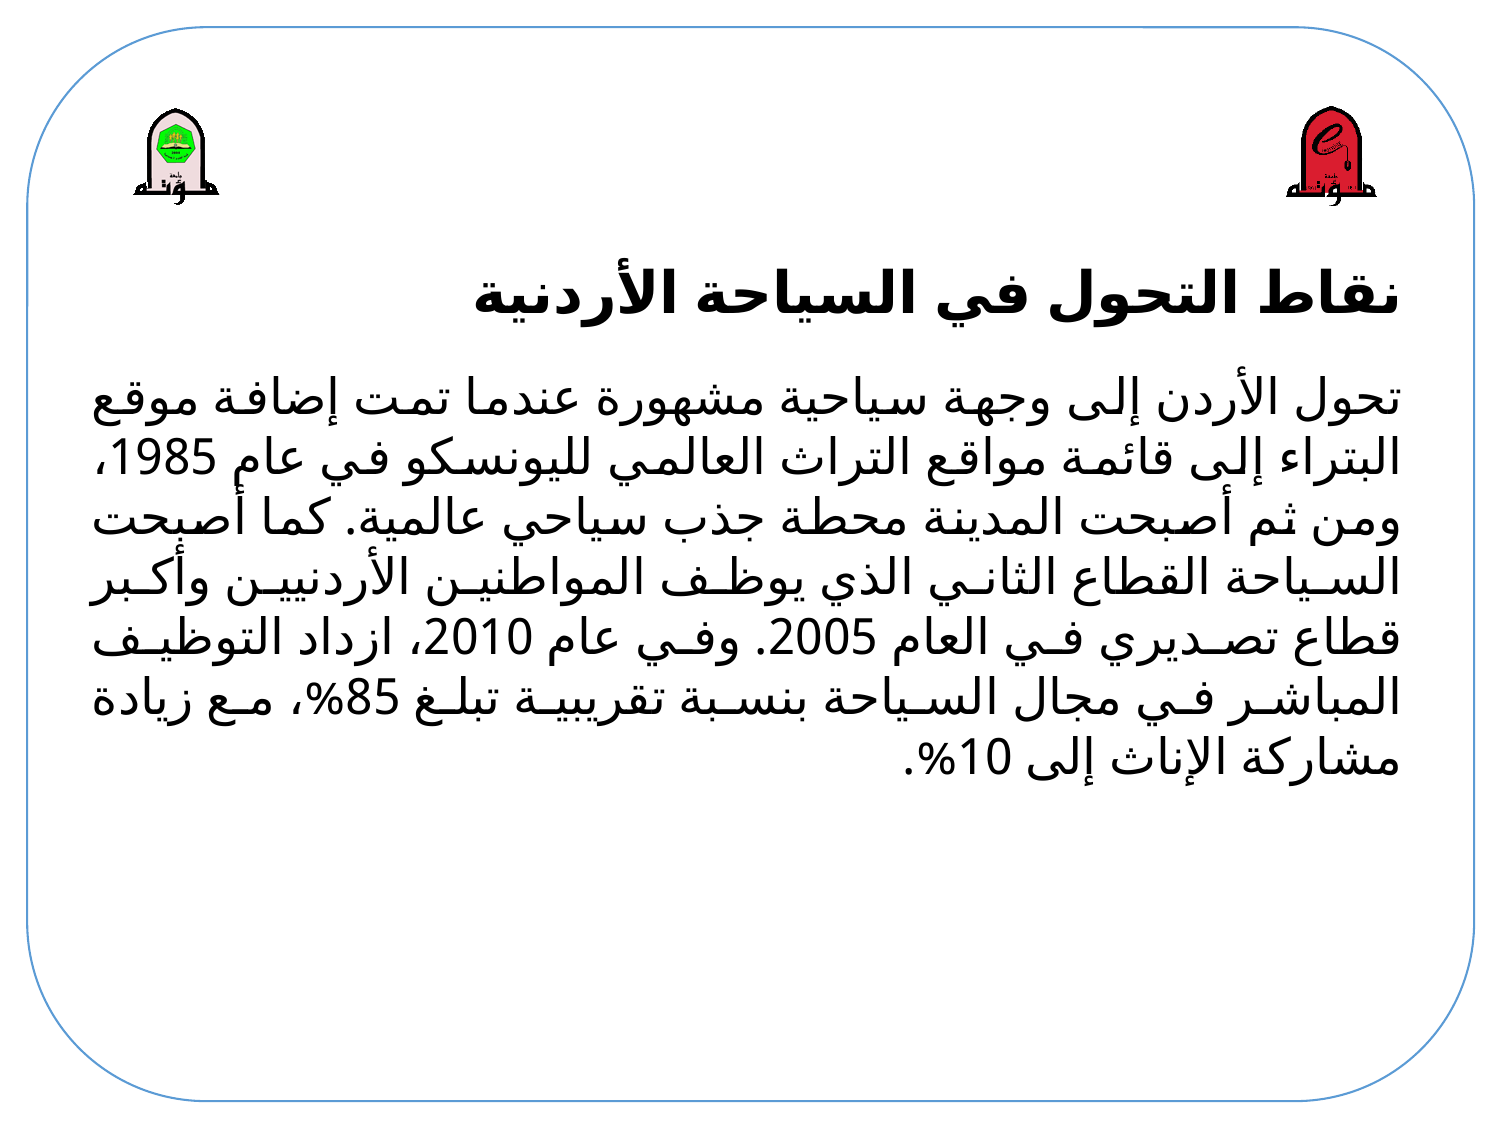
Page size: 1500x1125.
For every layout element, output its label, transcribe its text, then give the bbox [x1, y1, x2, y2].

title نقاط التحول في السياحة الأردنية [445, 256, 1418, 322]
picture [131, 102, 220, 208]
picture [1282, 106, 1380, 208]
subtitle تحول الأردن إلى وجهة سياحية مشهورة عندما تمت إضافة موقع البتراء إلى قائمة مواقع التراث العالمي لليونسكو في عام 1985، ومن ثم أصبحت المدينة محطة جذب سياحي عالمية. كما أصبحت السياحة القطاع الثاني الذي يوظف المواطنين الأردنيين وأكبر قطاع تصديري في العام 2005. وفي عام 2010، ازداد التوظيف المباشر في مجال السياحة بنسبة تقريبية تبلغ 85%، مع زيادة مشاركة الإناث إلى 10%. [77, 357, 1418, 981]
